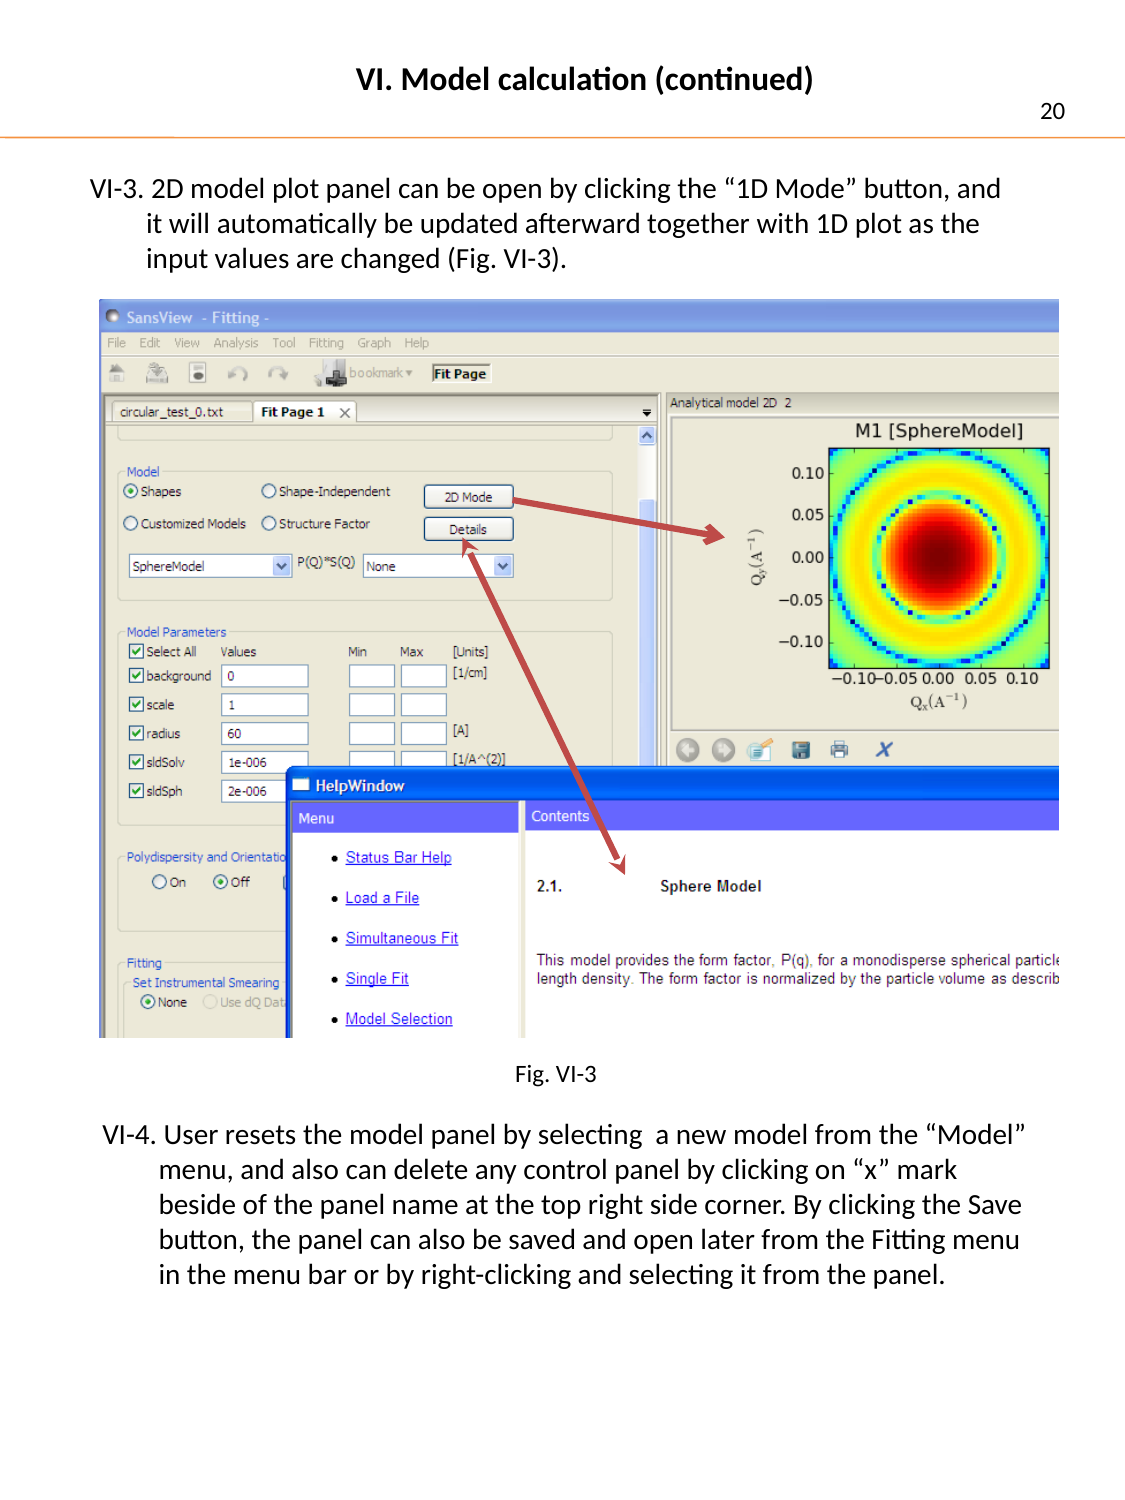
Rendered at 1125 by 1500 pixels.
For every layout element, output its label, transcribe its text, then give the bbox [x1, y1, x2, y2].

text_box 20 [1025, 87, 1081, 133]
text_box Fig. VI-3 [500, 1050, 613, 1095]
picture [99, 299, 1059, 1038]
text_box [512, 499, 726, 538]
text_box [374, 624, 713, 788]
text_box VI-4. User resets the model panel by selecting a new model from the “Model” menu, and also can delete any control panel by clicking on “x” mark beside of the panel name at the top right side corner. By clicking the Save button, the panel can also be saved and open later from the Fitting menu in the menu bar or by right-clicking and selecting it from the panel. [87, 1108, 1063, 1298]
text_box VI. Model calculation (continued) [341, 49, 830, 105]
text_box VI-3. 2D model plot panel can be open by clicking the “1D Mode” button, and it will automatically be updated afterward together with 1D plot as the input values are changed (Fig. VI-3). [74, 162, 1038, 283]
